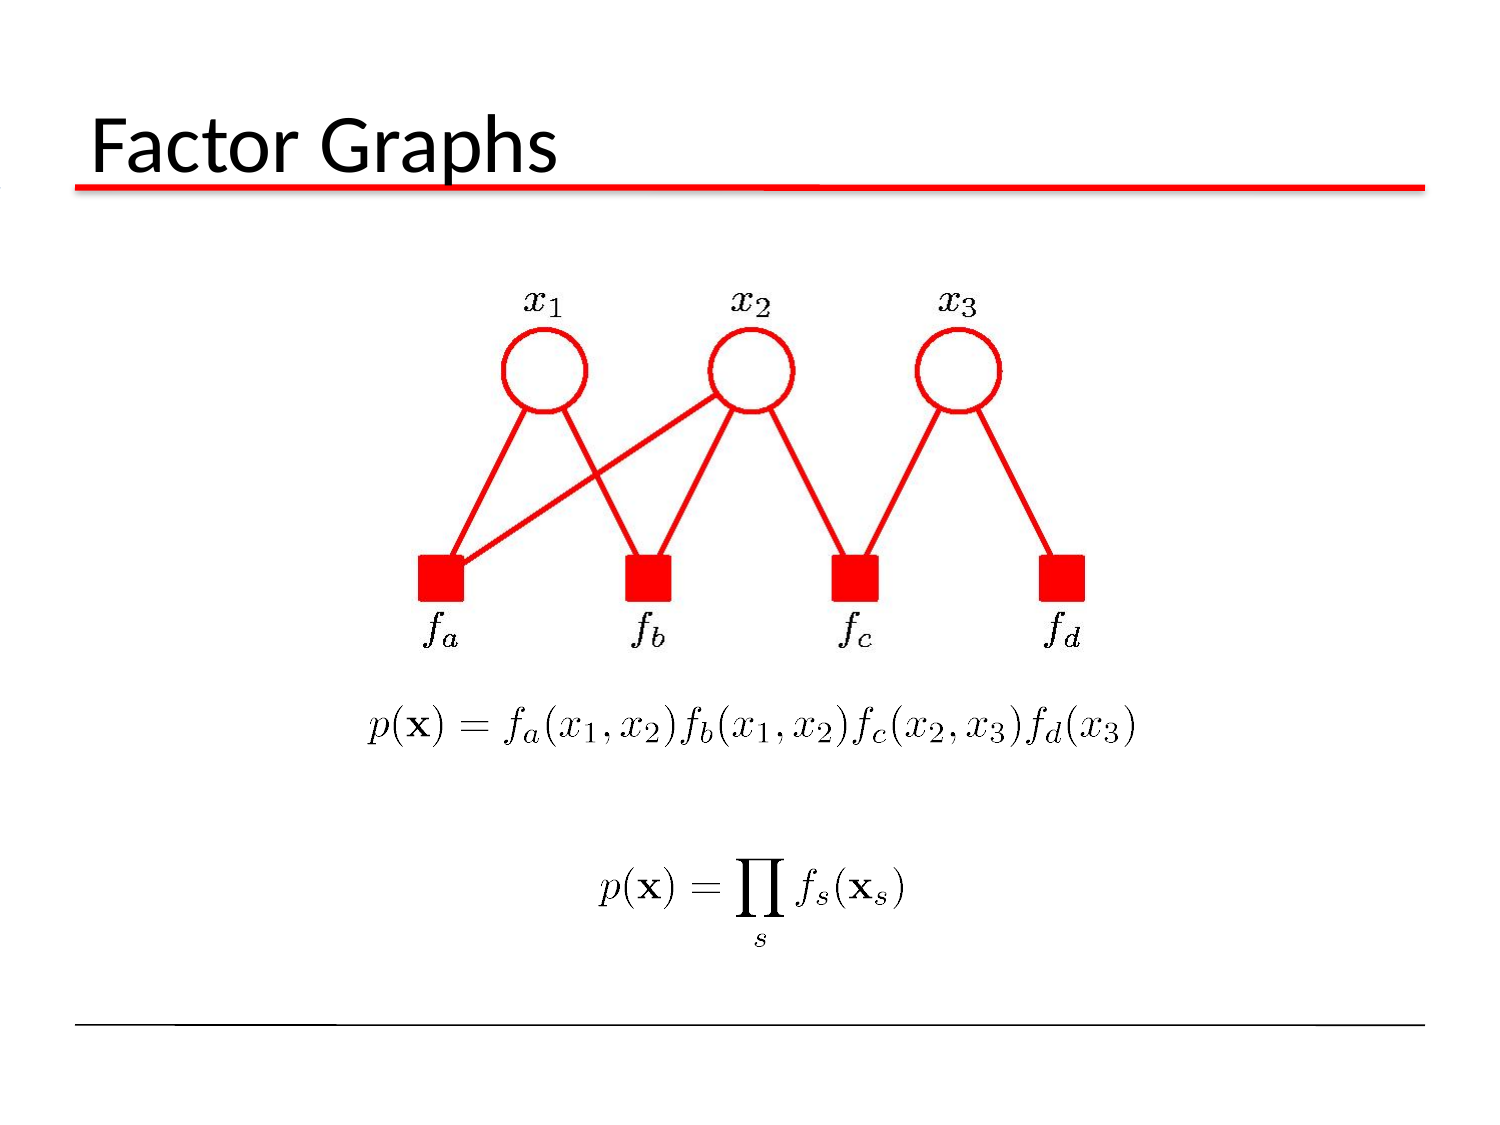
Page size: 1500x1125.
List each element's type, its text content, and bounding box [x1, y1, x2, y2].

title Factor Graphs [75, 45, 1425, 233]
picture [595, 857, 905, 950]
picture [366, 703, 1134, 751]
picture [411, 292, 1087, 656]
